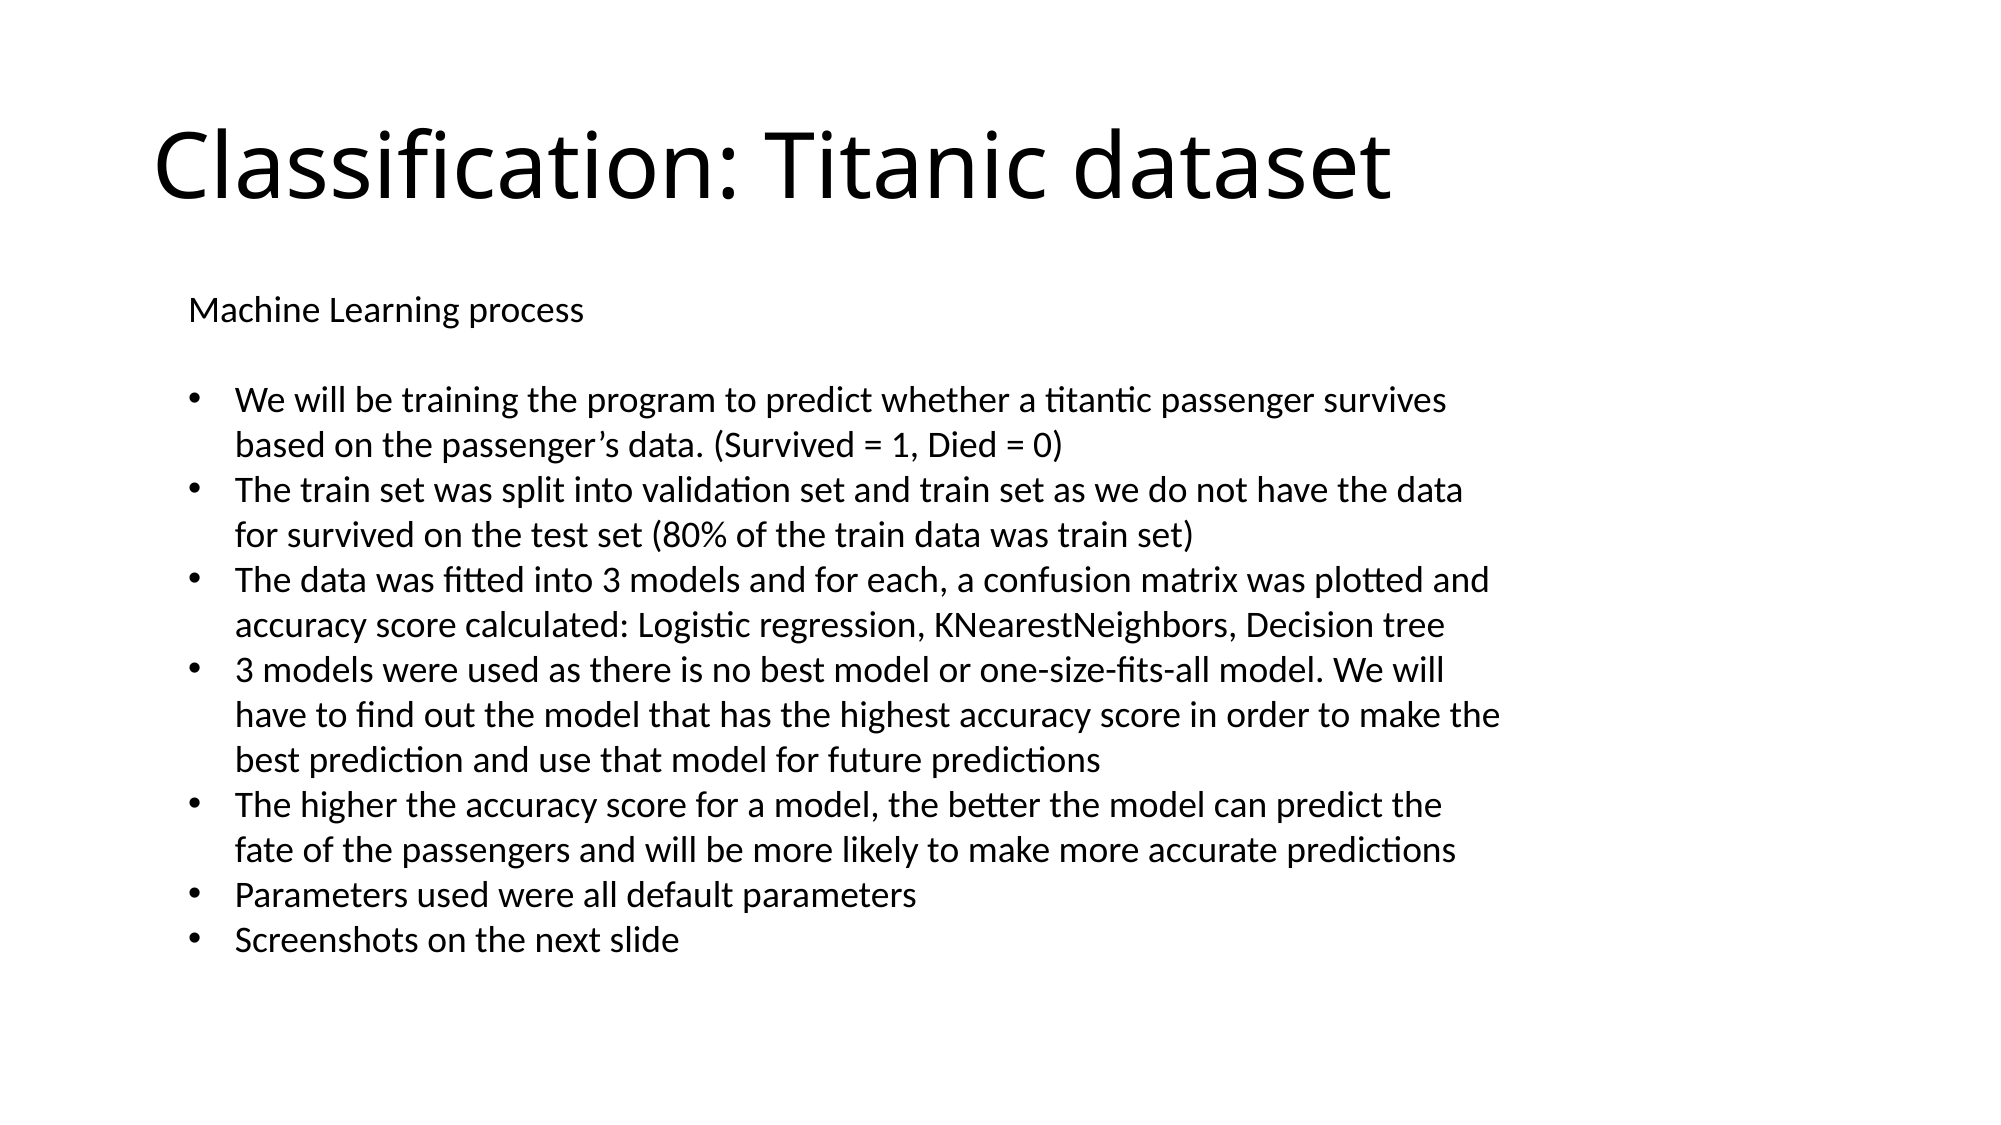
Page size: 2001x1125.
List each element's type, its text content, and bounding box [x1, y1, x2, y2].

title Classification: Titanic dataset [137, 59, 1863, 278]
text_box Machine Learning process We will be training the program to predict whether a titantic passenger survives based on the passenger’s data. (Survived = 1, Died = 0) The train set was split into validation set and train set as we do not have the data for survived on the test set (80% of the train data was train set) The data was fitted into 3 models and for each, a confusion matrix was plotted and accuracy score calculated: Logistic regression, KNearestNeighbors, Decision tree 3 models were used as there is no best model or one-size-fits-all model. We will have to find out the model that has the highest accuracy score in order to make the best prediction and use that model for future predictions The higher the accuracy score for a model, the better the model can predict the fate of the passengers and will be more likely to make more accurate predictions Parameters used were all default parameters Screenshots on the next slide [173, 277, 1525, 1012]
